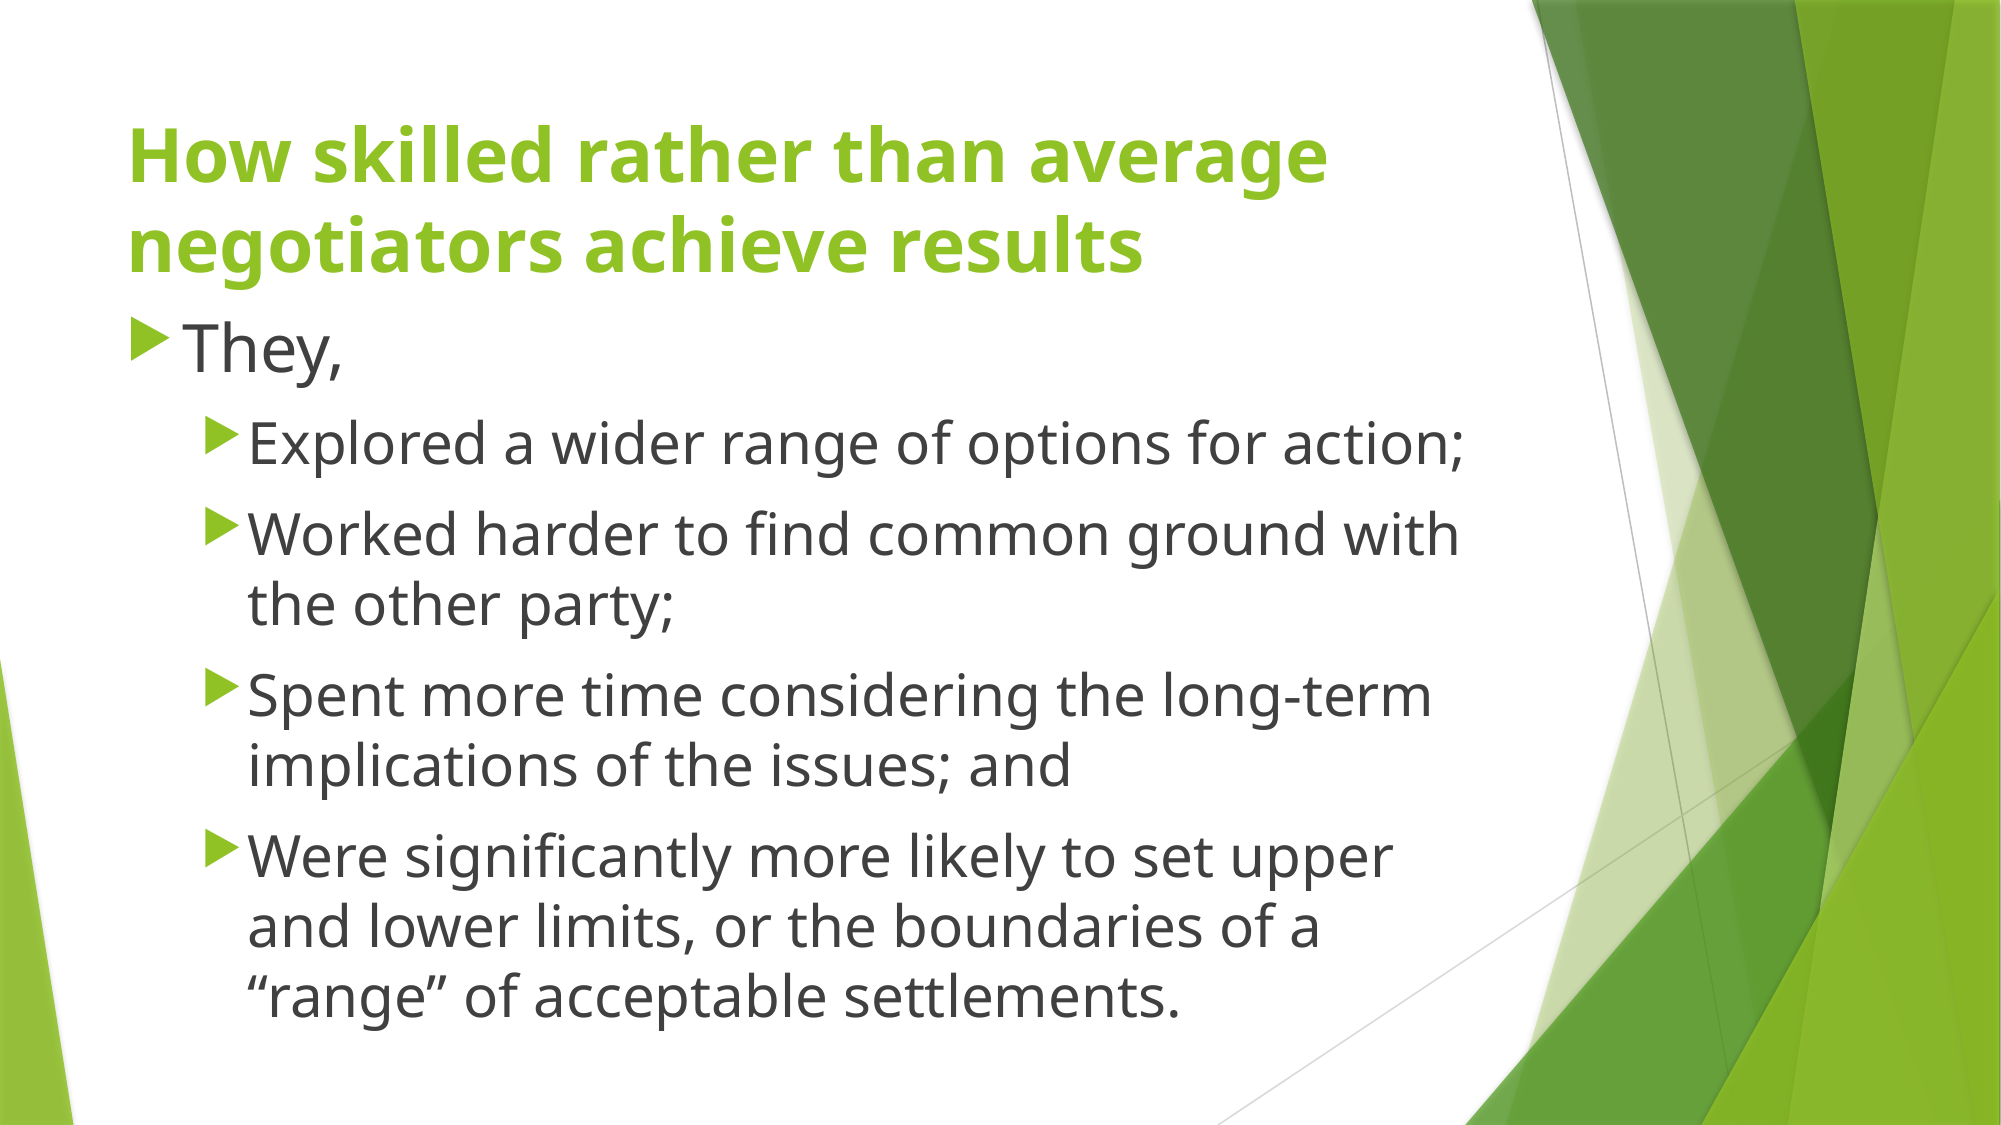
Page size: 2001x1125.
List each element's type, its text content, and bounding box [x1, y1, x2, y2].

title How skilled rather than average negotiators achieve results [111, 99, 1522, 298]
list They, Explored a wider range of options for action; Worked harder to find common ground with the other party; Spent more time considering the long-term implications of the issues; and Were significantly more likely to set upper and lower limits, or the boundaries of a “range” of acceptable settlements. [111, 298, 1522, 1033]
